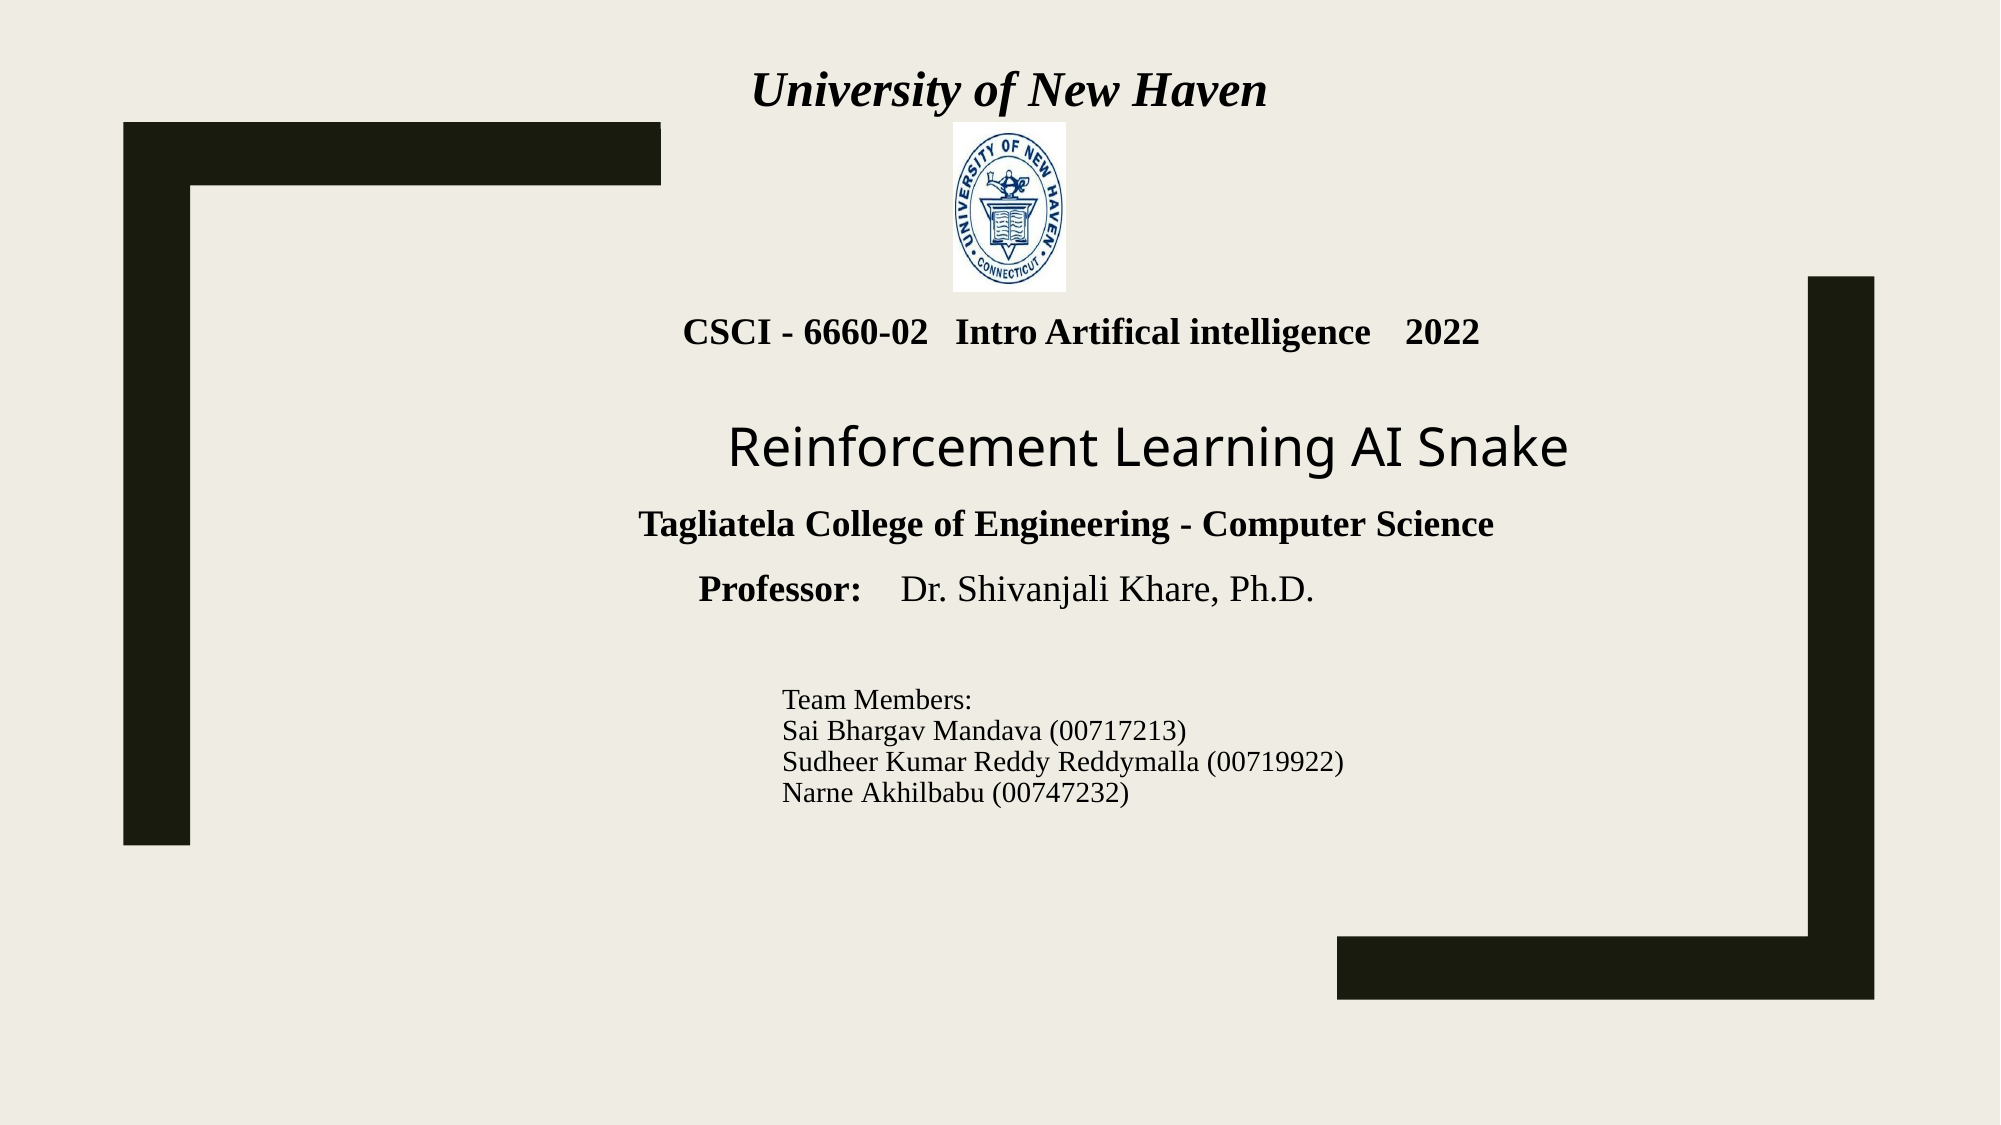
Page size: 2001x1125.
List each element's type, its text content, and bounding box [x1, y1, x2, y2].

text_box University of New Haven [309, 49, 1709, 124]
text_box Tagliatela College of Engineering - Computer Science [371, 492, 1592, 552]
text_box CSCI - 6660-02 Intro Artifical intelligence 2022 [200, 299, 1785, 360]
picture [953, 122, 1066, 292]
text_box Professor: Dr. Shivanjali Khare, Ph.D. [691, 556, 1410, 616]
title Reinforcement Learning AI Snake [313, 406, 1687, 486]
text_box Team Members: Sai Bhargav Mandava (00717213) Sudheer Kumar Reddy Reddymalla (00719922) Narne Akhilbabu (00747232) [581, 677, 1383, 817]
